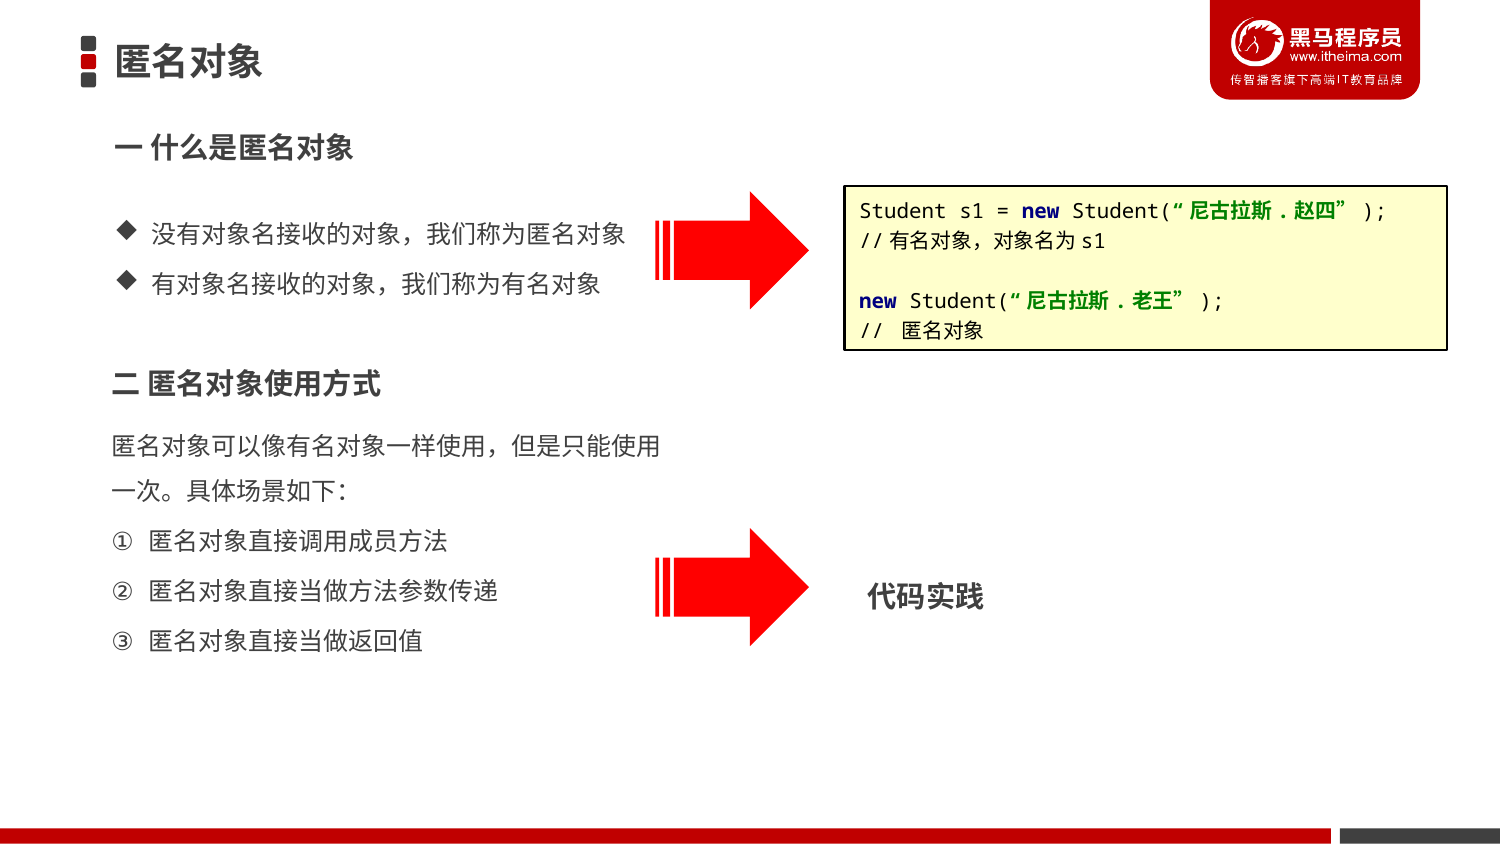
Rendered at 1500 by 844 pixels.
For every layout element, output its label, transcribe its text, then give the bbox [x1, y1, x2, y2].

text_box 代码实践 [856, 563, 1114, 628]
list 一 什么是匿名对象 [103, 114, 715, 179]
list 没有对象名接收的对象，我们称为匿名对象 有对象名接收的对象，我们称为有名对象 [103, 198, 715, 328]
text_box [653, 526, 812, 649]
list 匿名对象可以像有名对象一样使用，但是只能使用一次。具体场景如下： 匿名对象直接调用成员方法 匿名对象直接当做方法参数传递 匿名对象直接当做返回值 [100, 410, 691, 705]
title 匿名对象 [103, 29, 1183, 93]
text_box [653, 189, 812, 312]
picture [1212, 8, 1421, 94]
text_box Student s1 = new Student(“尼古拉斯.赵四”); //有名对象，对象名为s1 new Student(“尼古拉斯.老王”); // 匿名对象 [844, 185, 1447, 351]
list 二 匿名对象使用方式 [100, 351, 712, 415]
